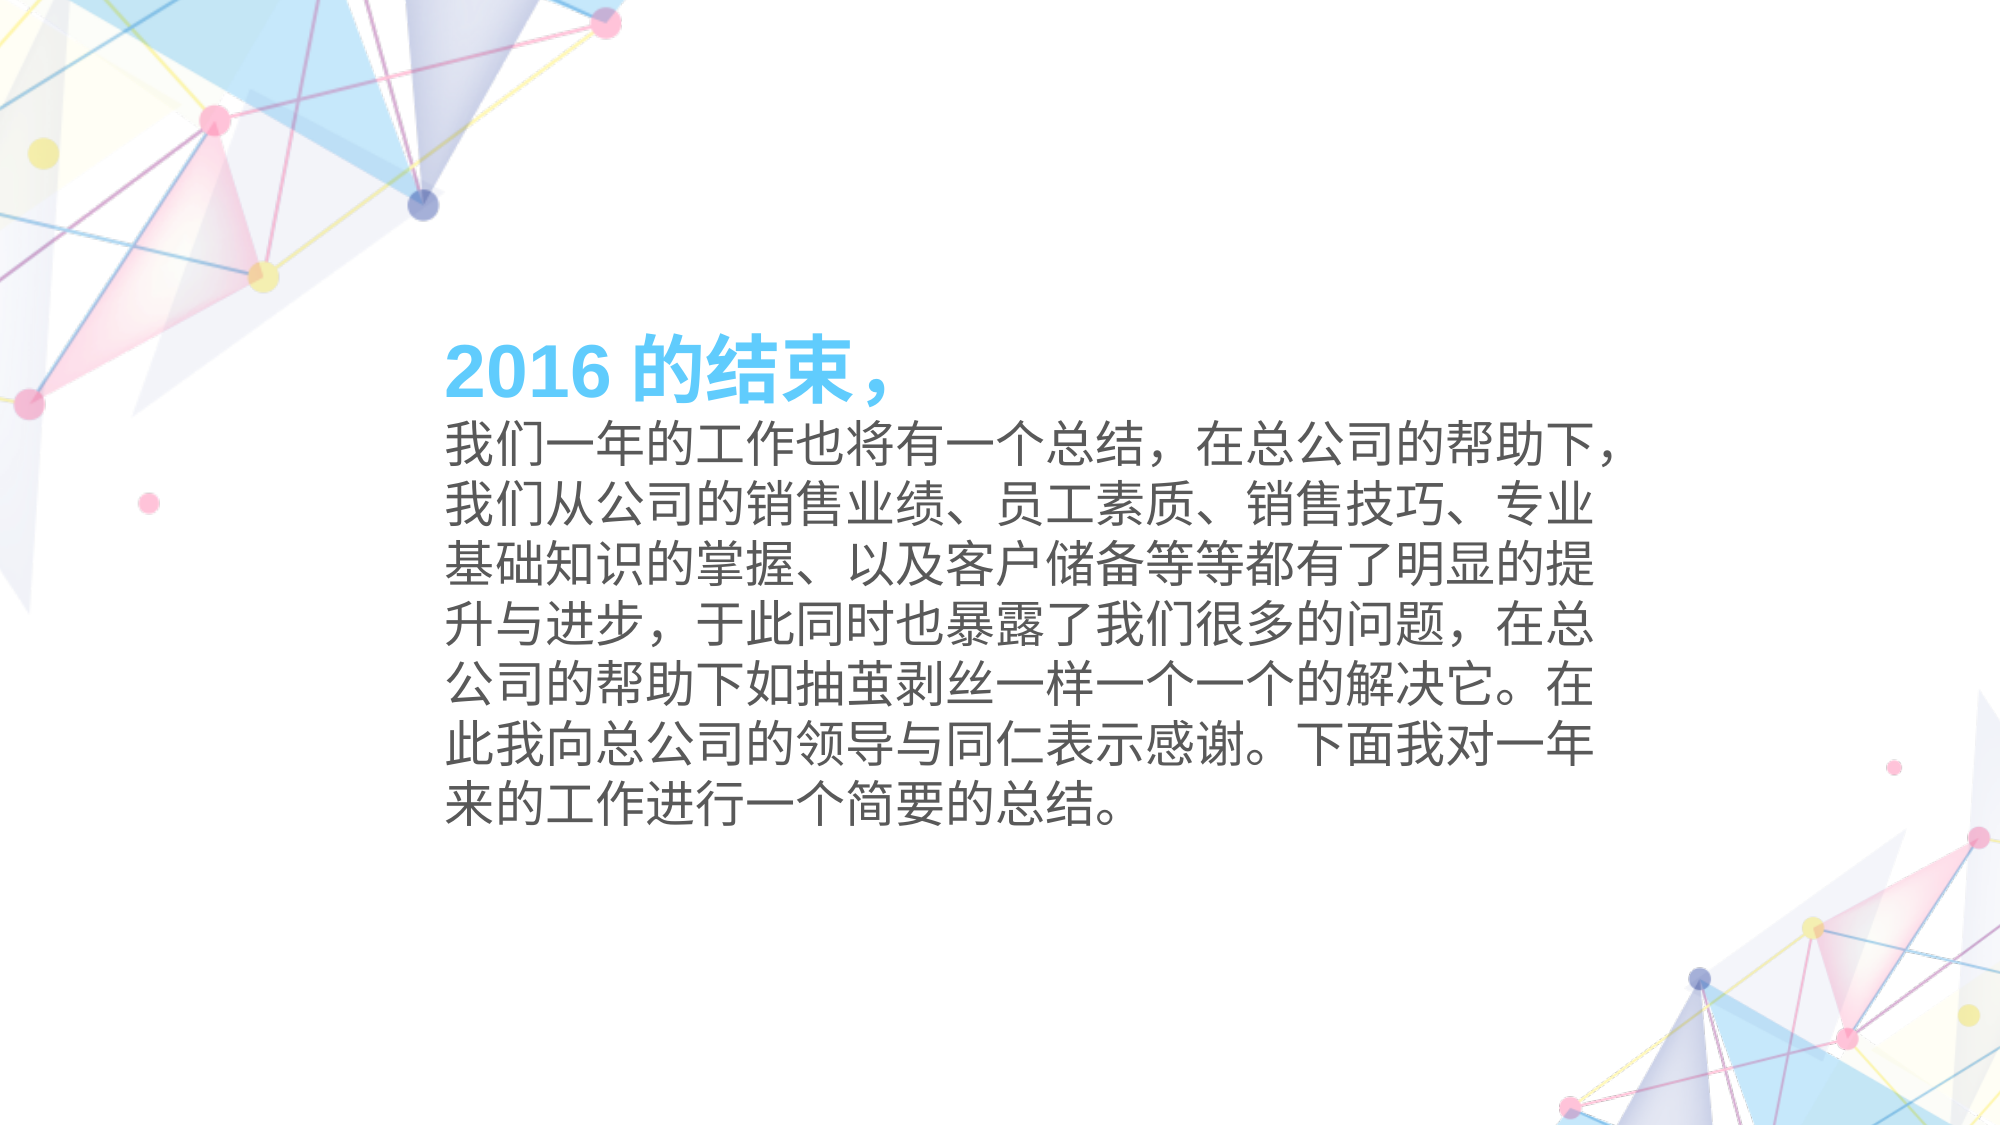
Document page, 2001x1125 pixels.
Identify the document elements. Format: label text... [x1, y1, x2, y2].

picture [1390, 565, 2000, 1125]
text_box 2016的结束， 我们一年的工作也将有一个总结，在总公司的帮助下，我们从公司的销售业绩、员工素质、销售技巧、专业基础知识的掌握、以及客户储备等等都有了明显的提升与进步，于此同时也暴露了我们很多的问题，在总公司的帮助下如抽茧剥丝一样一个一个的解决它。在此我向总公司的领导与同仁表示感谢。下面我对一年来的工作进行一个简要的总结。 [430, 315, 1635, 840]
picture [0, 0, 861, 790]
